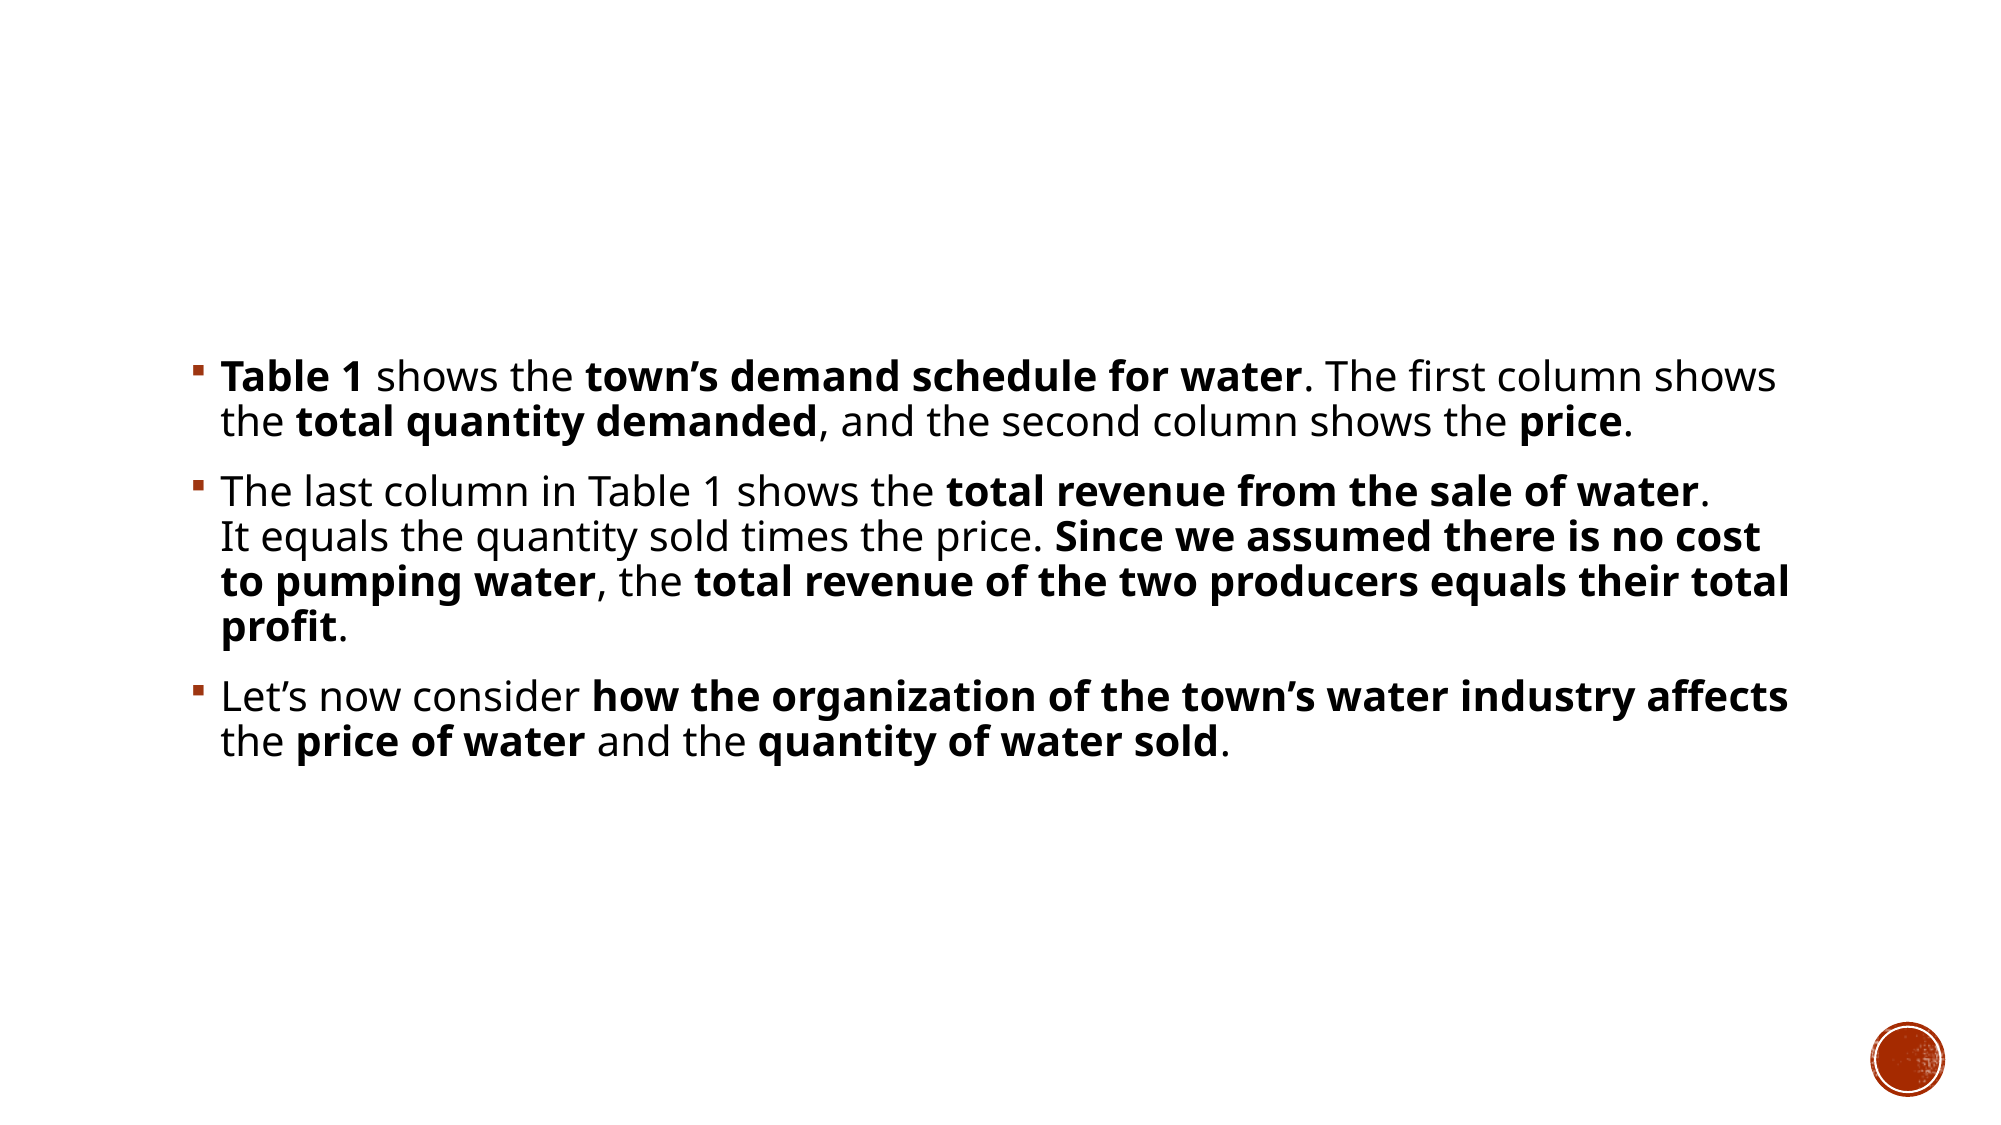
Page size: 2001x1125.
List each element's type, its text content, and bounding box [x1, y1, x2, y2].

list Table 1 shows the town’s demand schedule for water. The first column shows the total quantity demanded, and the second column shows the price. The last column in Table 1 shows the total revenue from the sale of water. It equals the quantity sold times the price. Since we assumed there is no cost to pumping water, the total revenue of the two producers equals their total profit. Let’s now consider how the organization of the town’s water industry affects the price of water and the quantity of water sold. [175, 348, 1826, 1013]
